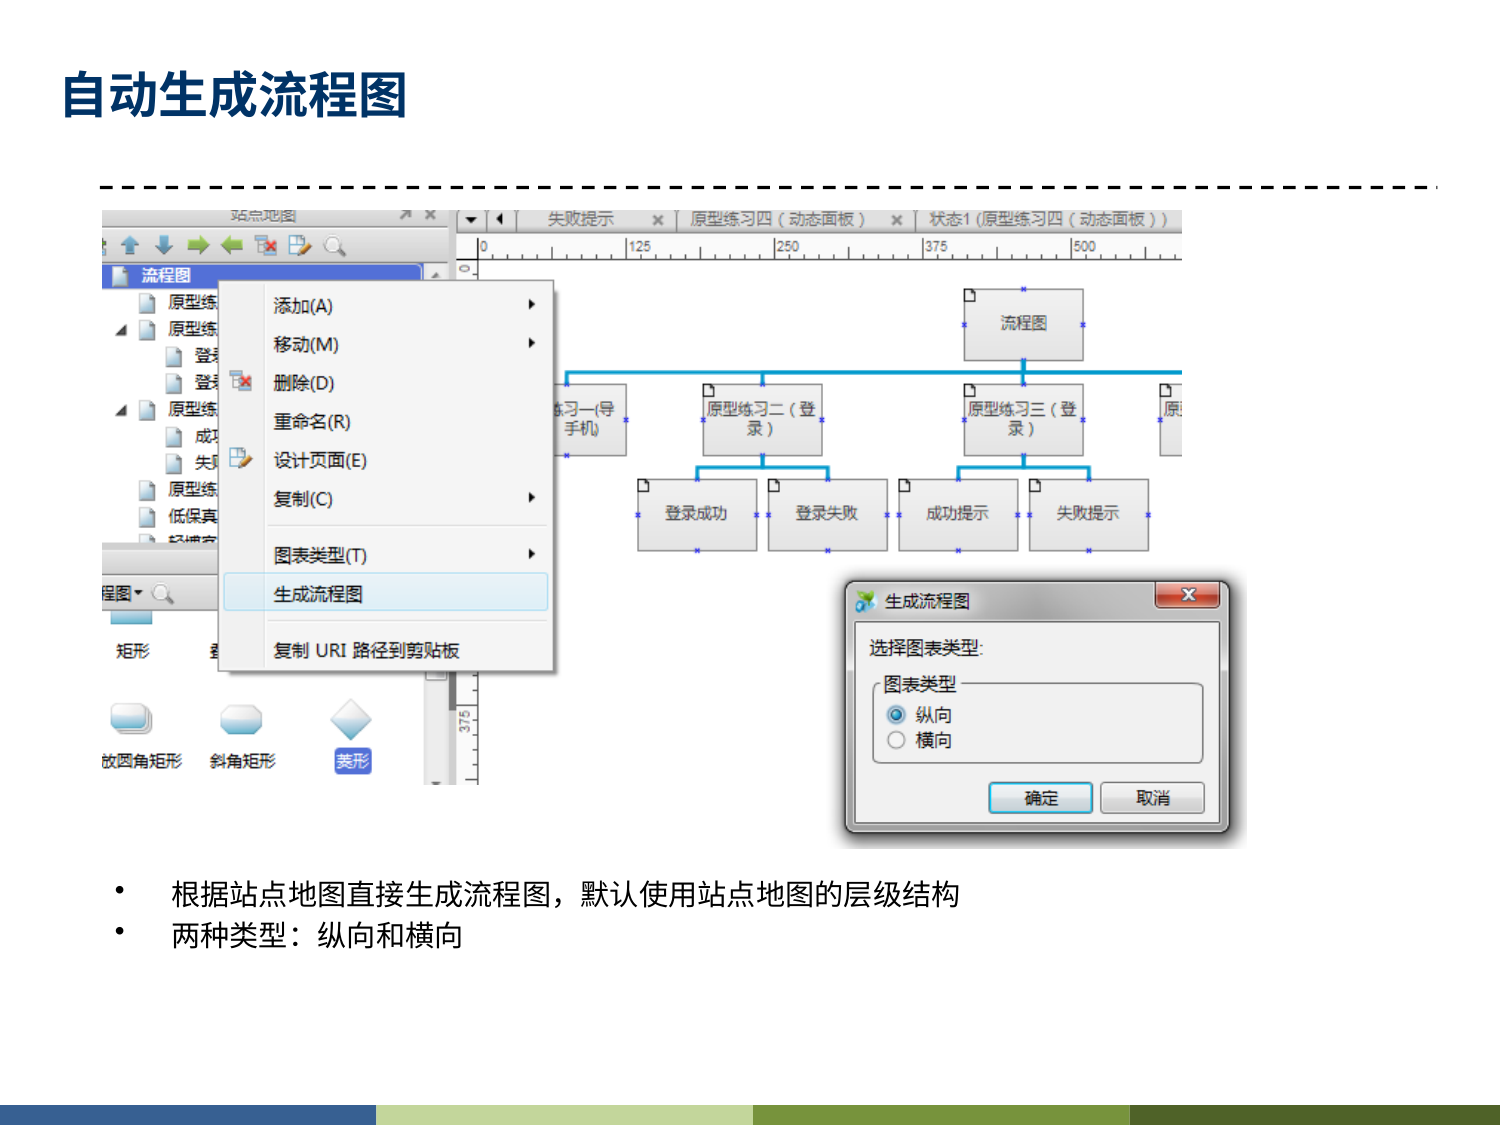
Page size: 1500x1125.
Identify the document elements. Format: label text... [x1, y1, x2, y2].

list 根据站点地图直接生成流程图，默认使用站点地图的层级结构 两种类型：纵向和横向 [99, 868, 1425, 988]
picture [102, 210, 1247, 849]
title 自动生成流程图 [43, 24, 1469, 163]
